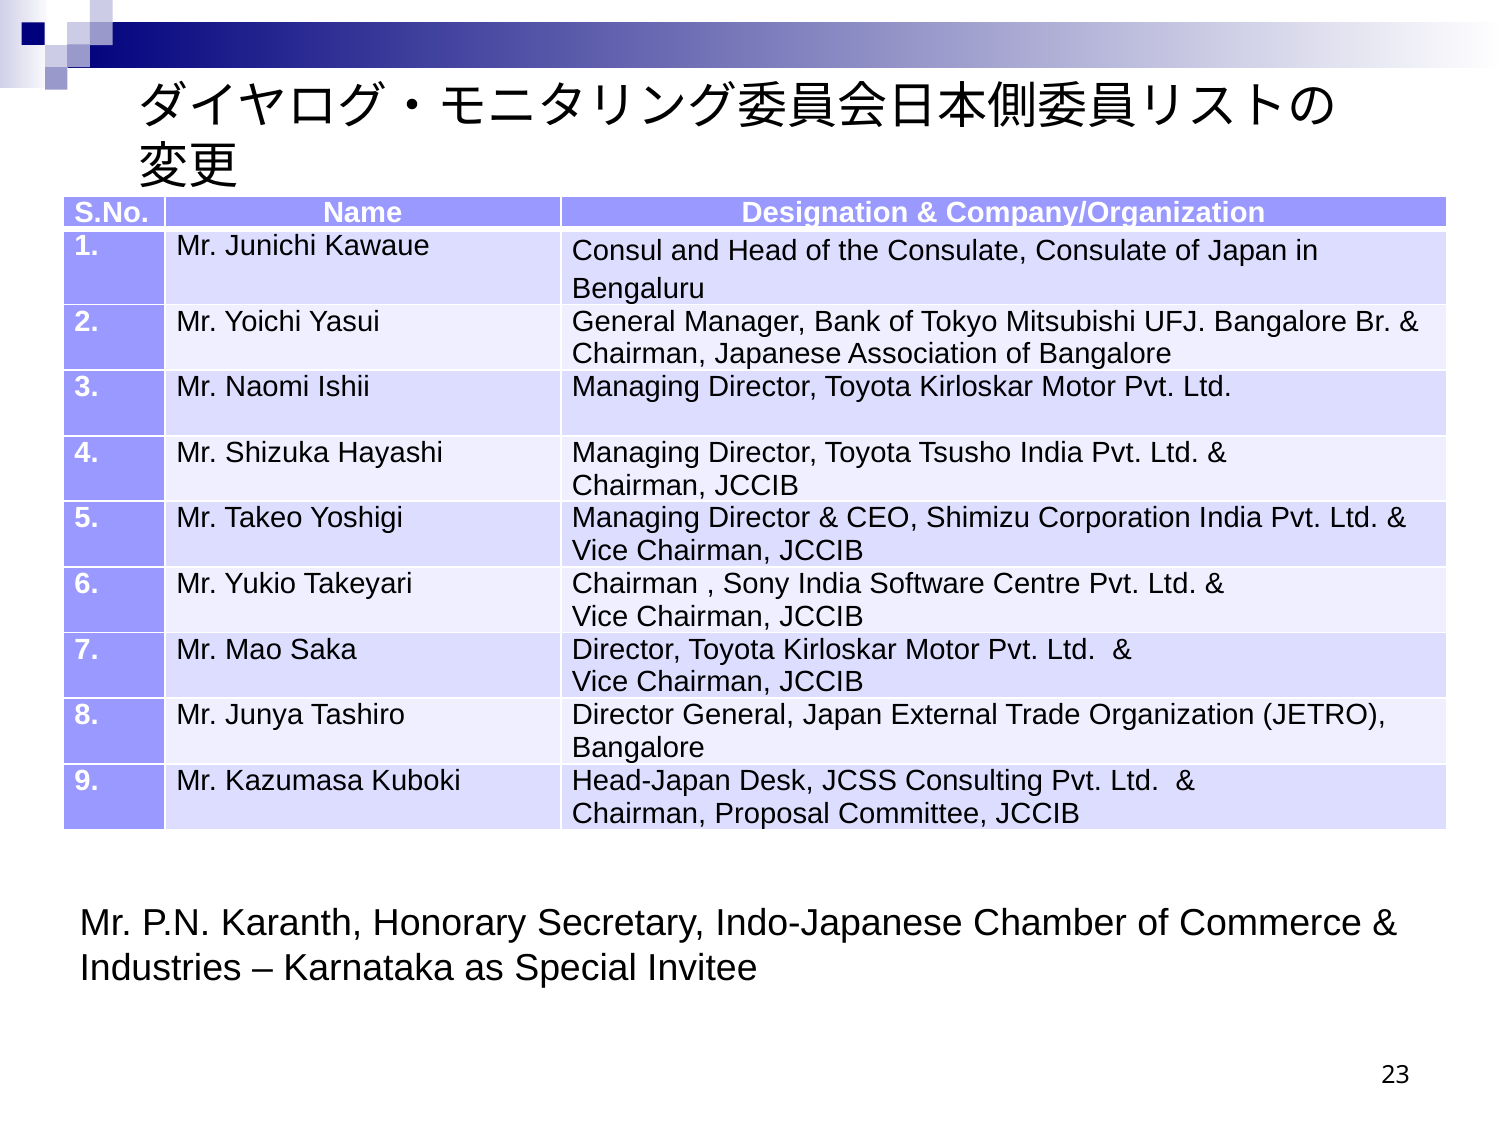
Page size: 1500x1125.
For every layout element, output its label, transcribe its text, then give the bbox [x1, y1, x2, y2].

slide_number 23 [1074, 1025, 1425, 1100]
table_cell Director General, Japan External Trade Organization (JETRO), Bangalore [562, 699, 1446, 763]
text_box ダイヤログ・モニタリング委員会日本側委員リストの変更 [123, 66, 1400, 202]
table_cell Director, Toyota Kirloskar Motor Pvt. Ltd. & Vice Chairman, JCCIB [562, 633, 1446, 697]
table_cell 5. [64, 502, 164, 566]
text_box Mr. P.N. Karanth, Honorary Secretary, Indo-Japanese Chamber of Commerce & Industries – Karnataka as Special Invitee [64, 845, 1447, 996]
table_cell Managing Director & CEO, Shimizu Corporation India Pvt. Ltd. & Vice Chairman, JCCIB [562, 502, 1446, 566]
table_cell 4. [64, 437, 164, 500]
table_header S.No. [64, 197, 164, 226]
table_cell 2. [64, 305, 164, 369]
table_cell Mr. Junya Tashiro [166, 699, 560, 763]
table_cell 8. [64, 699, 164, 763]
table_cell 3. [64, 371, 164, 435]
table_cell Mr. Junichi Kawaue [166, 232, 560, 304]
table_cell Consul and Head of the Consulate, Consulate of Japan in Bengaluru [562, 232, 1446, 304]
table_cell General Manager, Bank of Tokyo Mitsubishi UFJ. Bangalore Br. & Chairman, Japanese Association of Bangalore [562, 305, 1446, 369]
table_cell Managing Director, Toyota Kirloskar Motor Pvt. Ltd. [562, 371, 1446, 435]
table_cell Mr. Takeo Yoshigi [166, 502, 560, 566]
table_cell Chairman , Sony India Software Centre Pvt. Ltd. & Vice Chairman, JCCIB [562, 568, 1446, 632]
table_cell 7. [64, 633, 164, 697]
table_header Designation & Company/Organization [562, 197, 1446, 226]
table_cell Mr. Yoichi Yasui [166, 305, 560, 369]
table_cell 6. [64, 568, 164, 632]
table_cell Head-Japan Desk, JCSS Consulting Pvt. Ltd. & Chairman, Proposal Committee, JCCIB [562, 765, 1446, 829]
table_cell Mr. Kazumasa Kuboki [166, 765, 560, 829]
table_header Name [166, 202, 560, 226]
table_cell Mr. Naomi Ishii [166, 371, 560, 435]
table_cell 9. [64, 765, 164, 829]
table_cell Managing Director, Toyota Tsusho India Pvt. Ltd. & Chairman, JCCIB [562, 437, 1446, 500]
table_cell Mr. Mao Saka [166, 633, 560, 697]
table_cell Mr. Shizuka Hayashi [166, 437, 560, 500]
table_cell 1. [64, 232, 164, 304]
table_cell Mr. Yukio Takeyari [166, 568, 560, 632]
